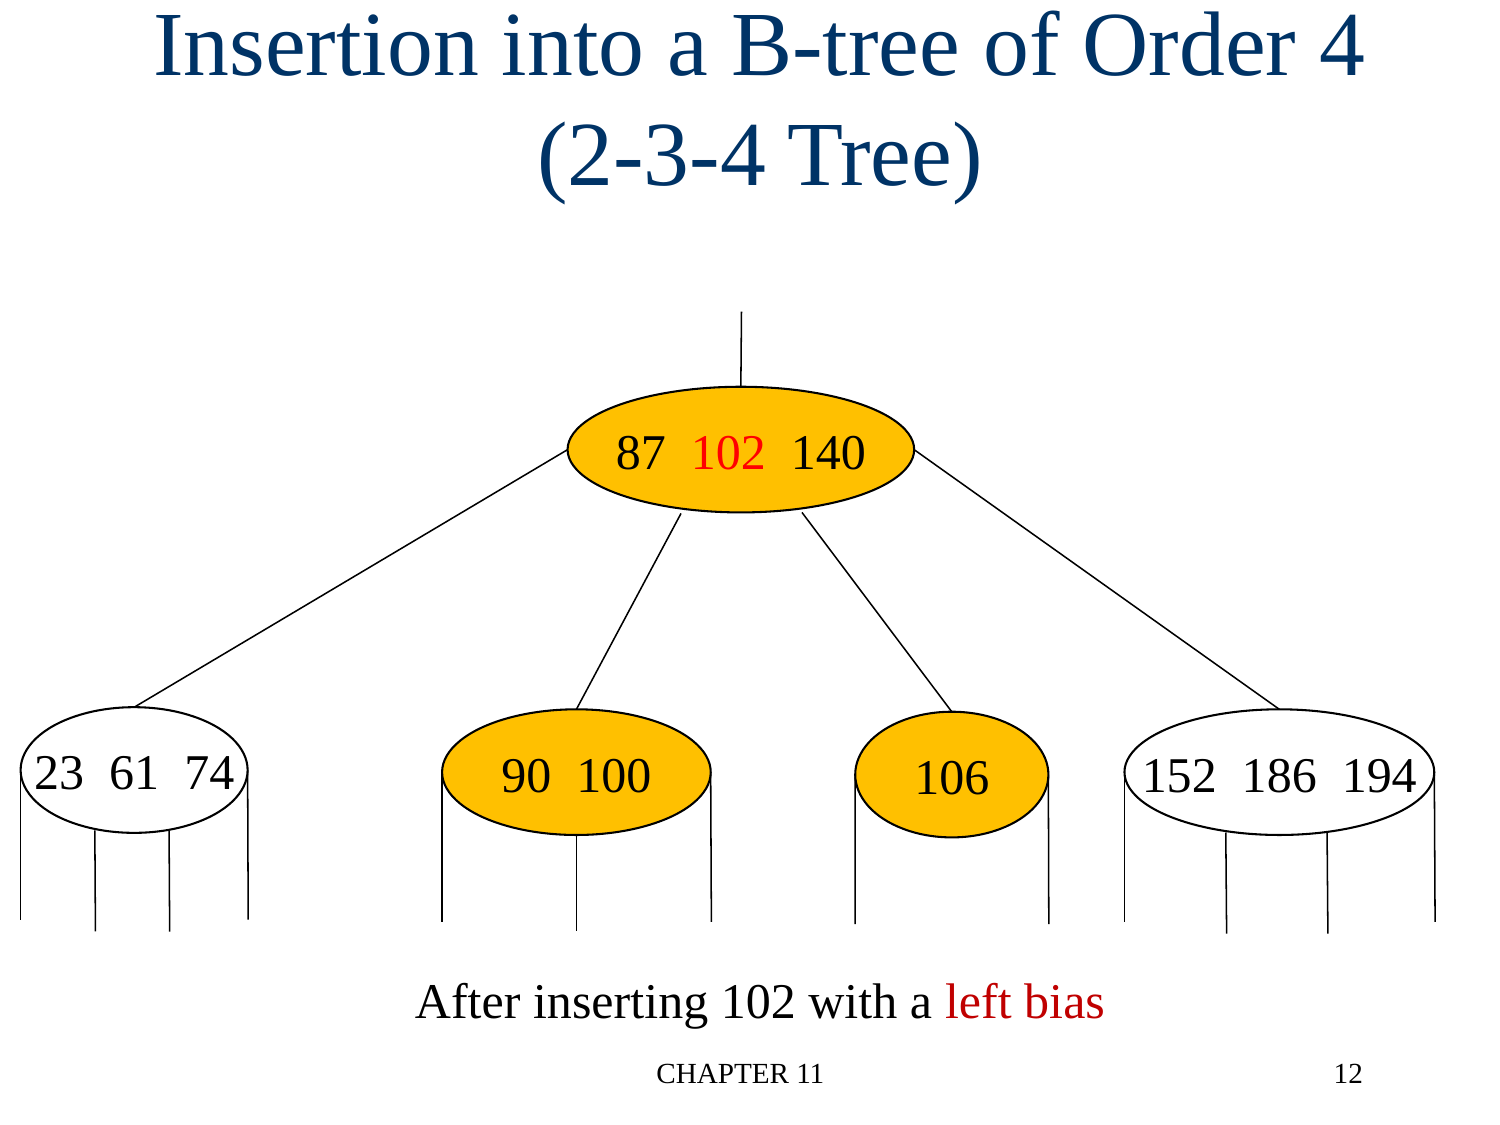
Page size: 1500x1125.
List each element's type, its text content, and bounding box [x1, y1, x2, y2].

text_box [442, 709, 712, 932]
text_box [20, 707, 249, 932]
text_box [914, 449, 1280, 710]
text_box After inserting 102 with a left bias [400, 961, 1120, 1037]
footer CHAPTER 11 [503, 1047, 979, 1123]
title Insertion into a B-tree of Order 4 (2-3-4 Tree) [95, 0, 1425, 188]
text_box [855, 711, 1049, 925]
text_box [134, 449, 568, 708]
slide_number 12 [1065, 1047, 1379, 1123]
text_box 87 102 140 [566, 385, 916, 514]
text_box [1124, 709, 1436, 934]
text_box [576, 513, 681, 709]
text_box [801, 512, 952, 712]
